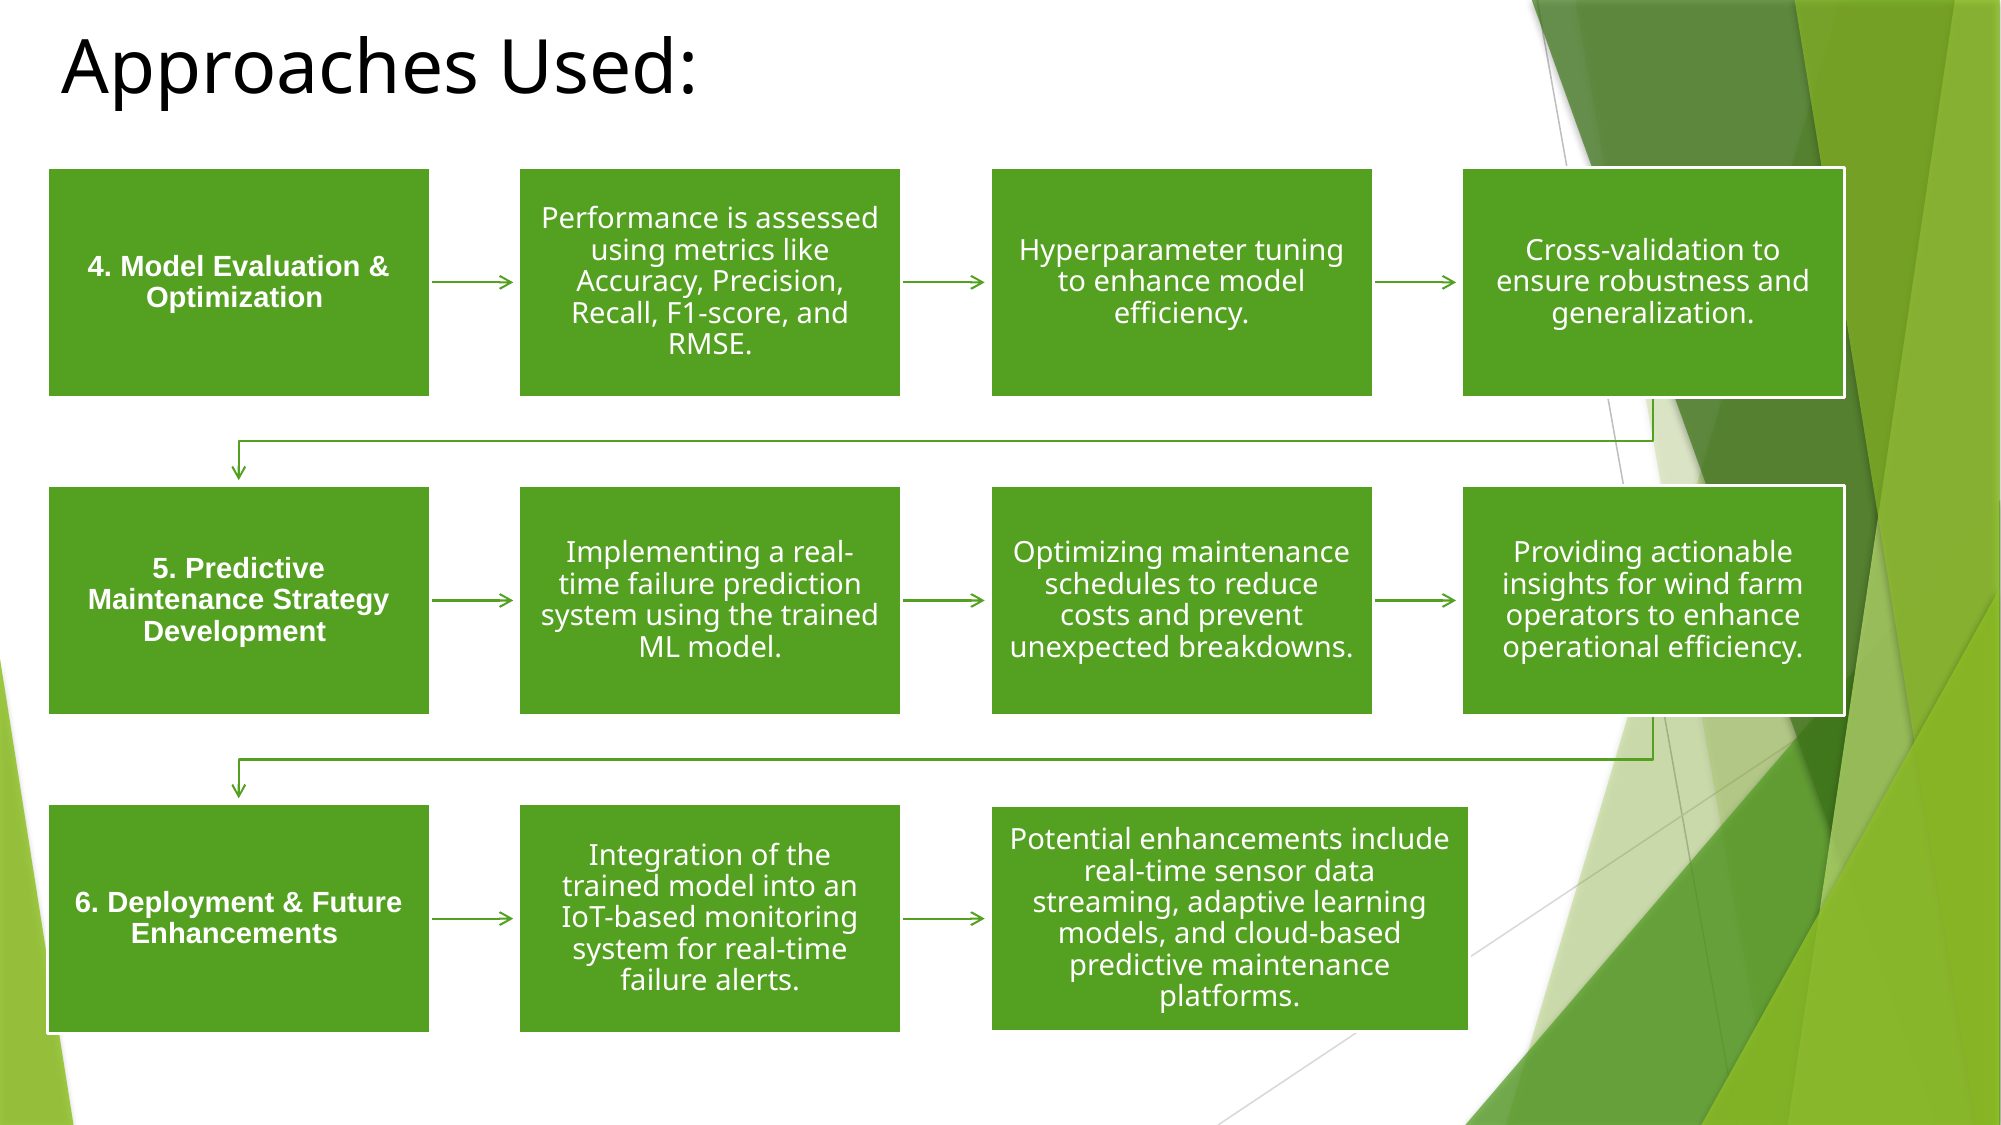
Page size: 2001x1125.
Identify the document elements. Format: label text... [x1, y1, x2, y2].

text_box Approaches Used: [46, 11, 1483, 131]
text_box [46, 160, 1846, 1041]
